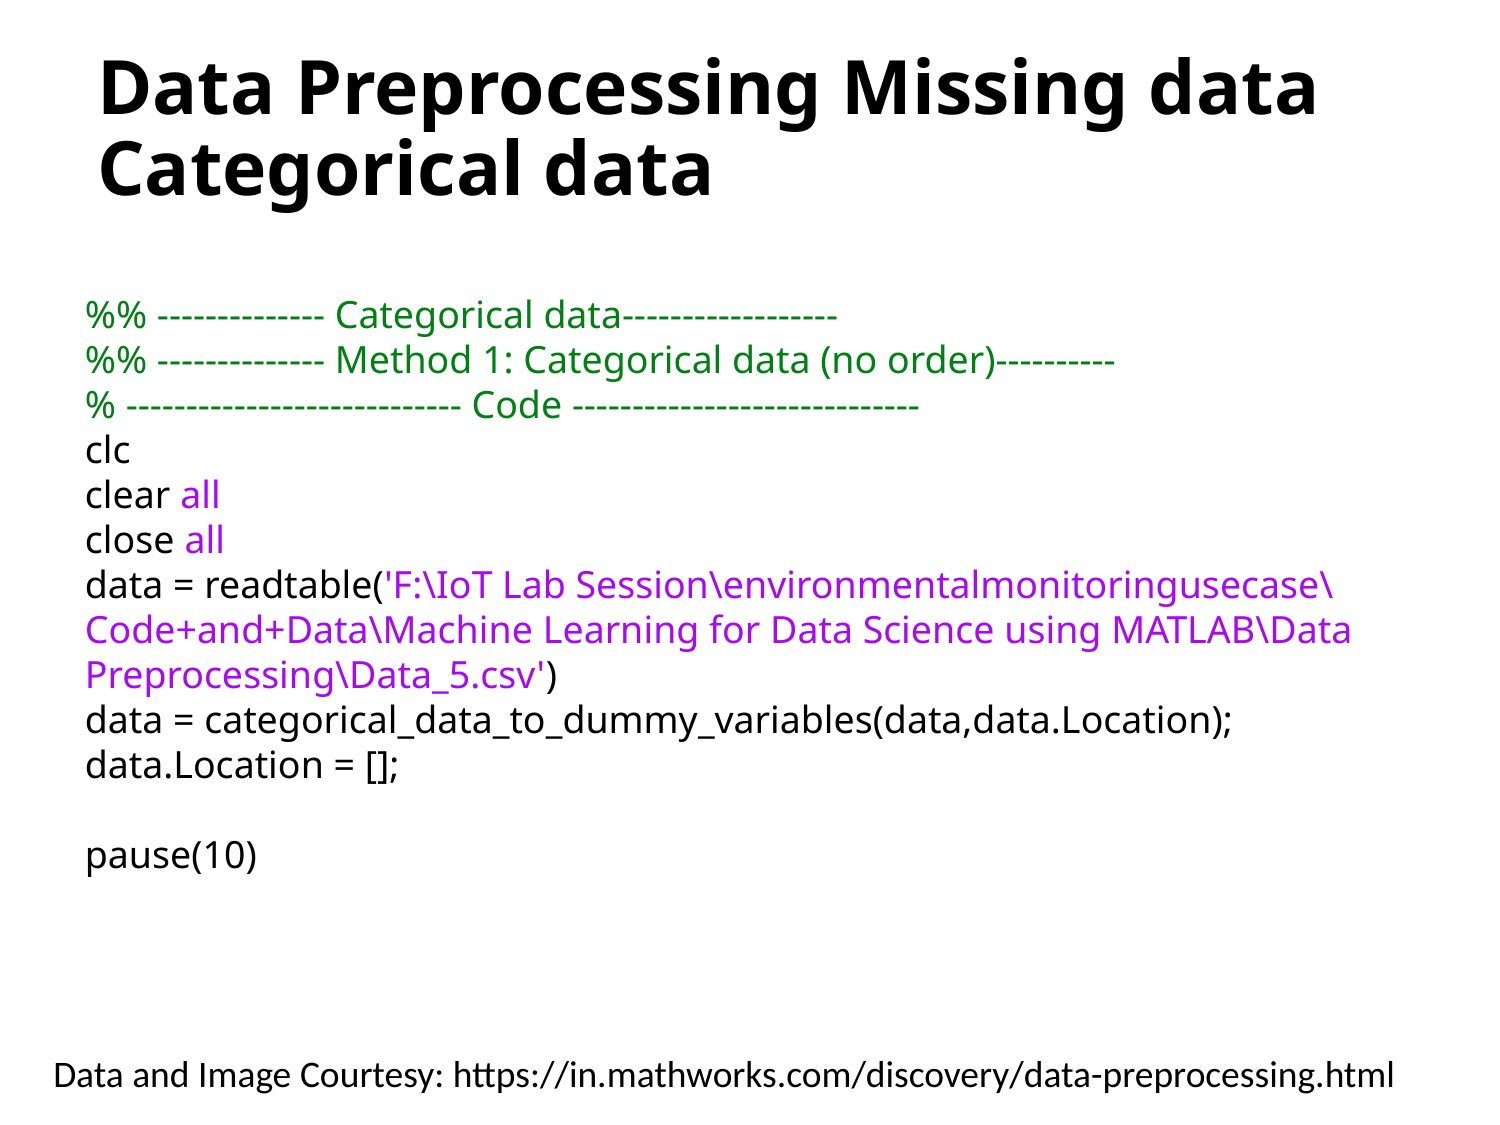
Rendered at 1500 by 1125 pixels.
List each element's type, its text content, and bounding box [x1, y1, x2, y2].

title Data Preprocessing Missing data Categorical data [82, 21, 1377, 240]
text_box Data and Image Courtesy: https://in.mathworks.com/discovery/data-preprocessing.html [38, 1042, 1420, 1103]
text_box %% -------------- Categorical data------------------ %% -------------- Method 1: Categorical data (no order)---------- % ---------------------------- Code ----------------------------- clc clear all close all data = readtable('F:\IoT Lab Session\environmentalmonitoringusecase\Code+and+Data\Machine Learning for Data Science using MATLAB\Data Preprocessing\Data_5.csv') data = categorical_data_to_dummy_variables(data,data.Location); data.Location = []; pause(10) [70, 283, 1500, 883]
